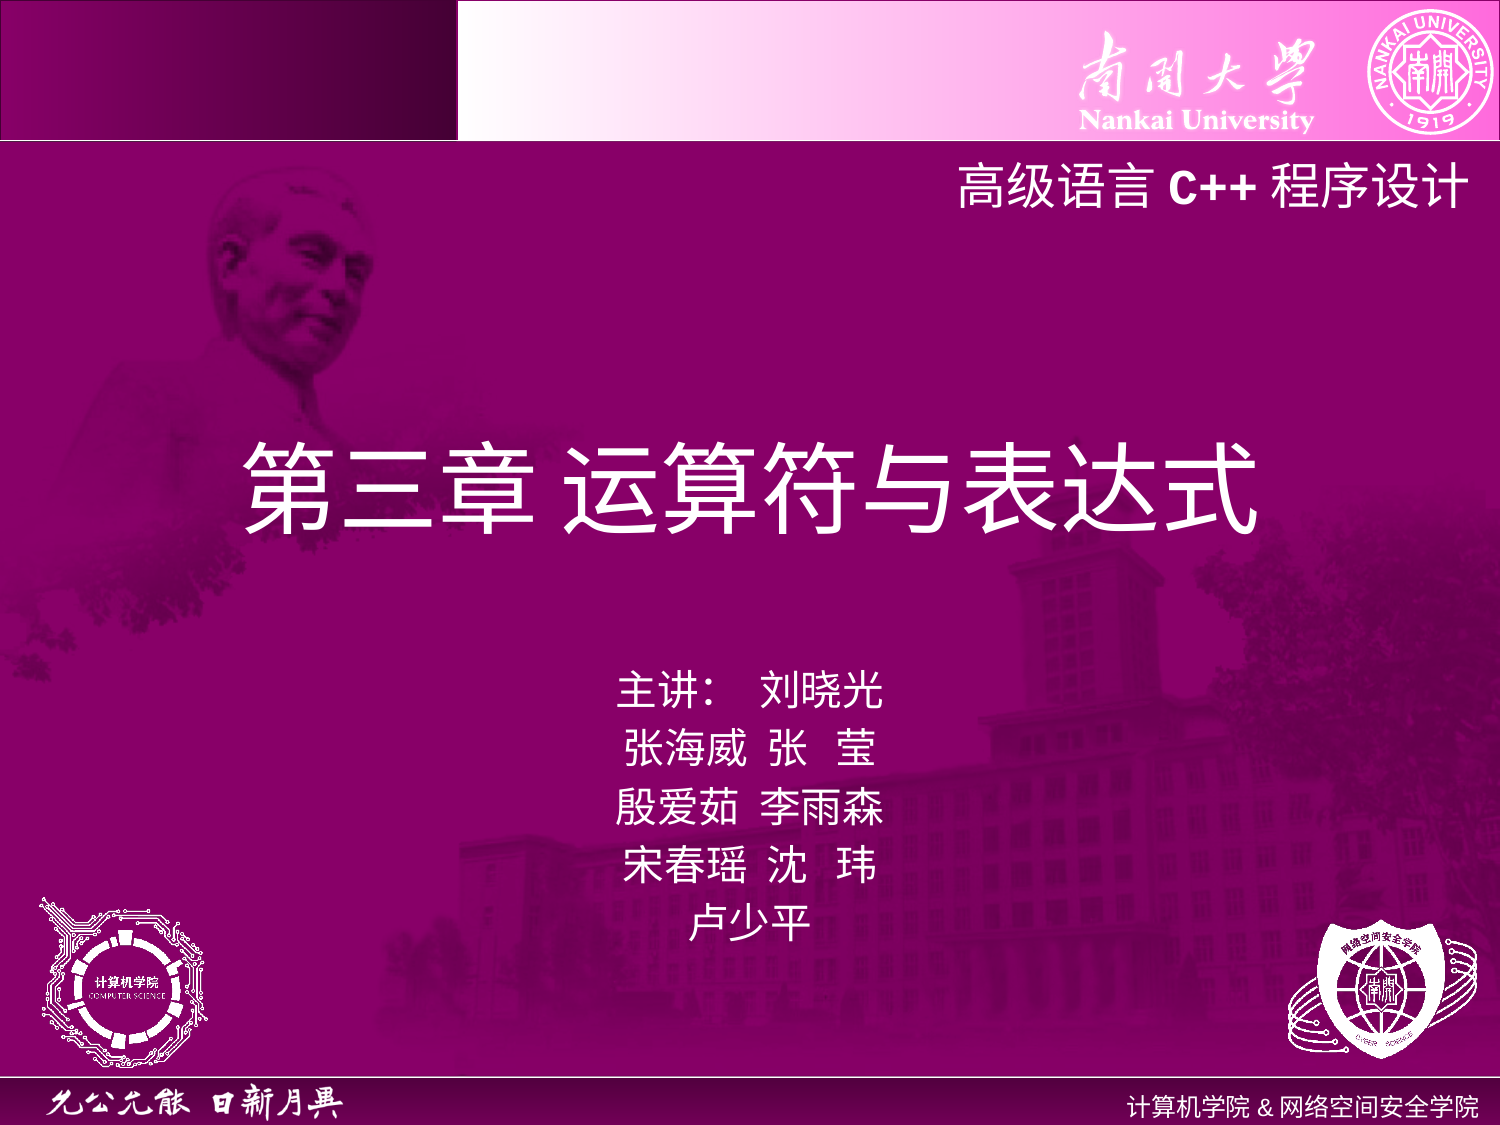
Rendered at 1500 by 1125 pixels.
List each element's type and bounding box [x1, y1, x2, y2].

picture [35, 1081, 356, 1122]
picture [0, 140, 1500, 1079]
